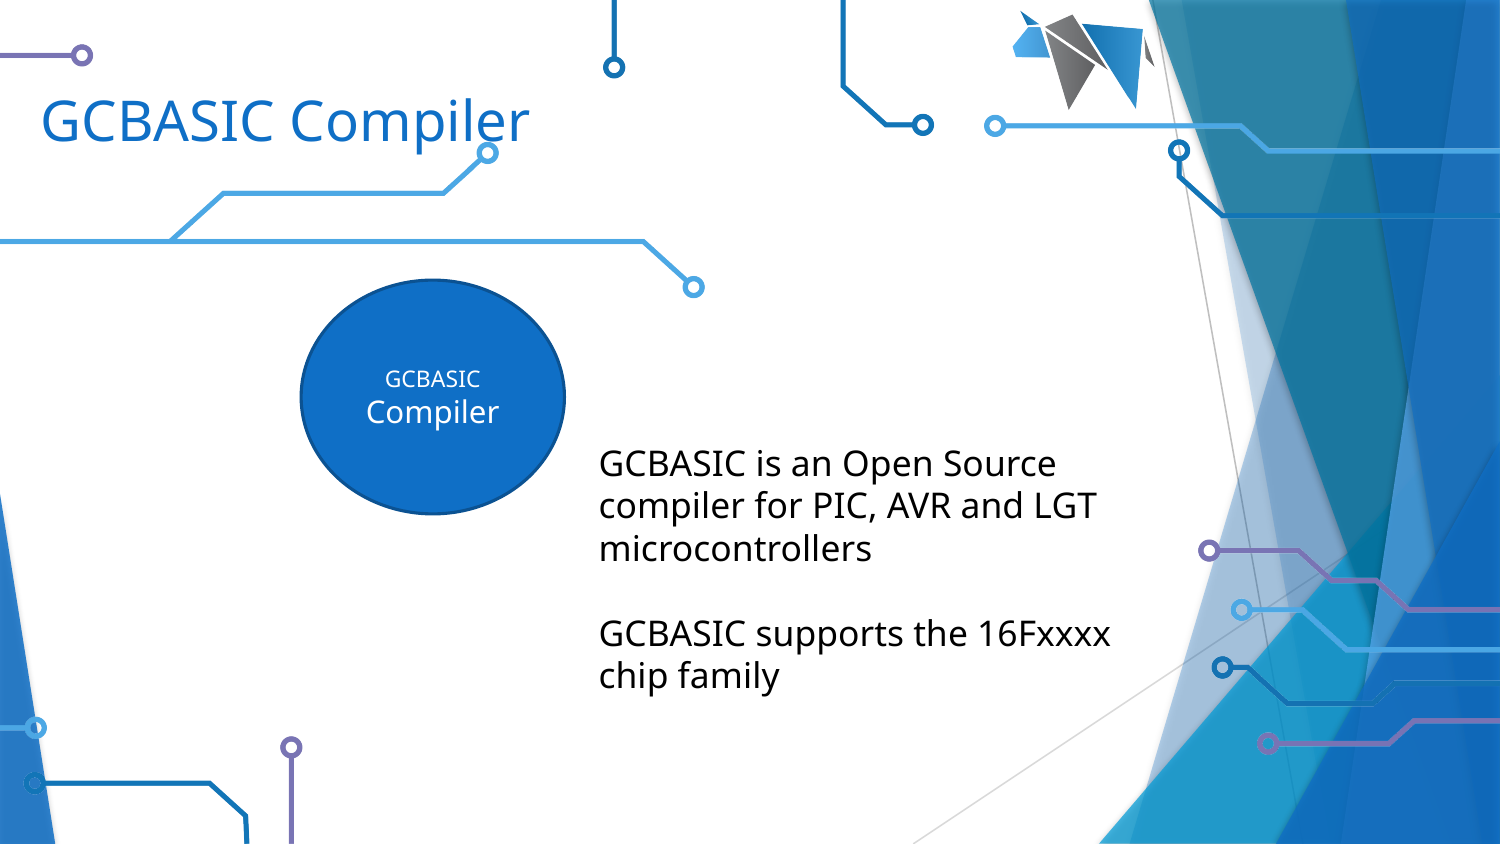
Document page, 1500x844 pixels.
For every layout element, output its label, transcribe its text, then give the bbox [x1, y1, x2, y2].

picture [0, 0, 1500, 844]
text_box GCBASIC is an Open Source compiler for PIC, AVR and LGT microcontrollers GCBASIC supports the 16Fxxxx chip family [584, 433, 1164, 703]
title GCBASIC Compiler [29, 79, 916, 242]
text_box GCBASIC Compiler [299, 278, 567, 516]
